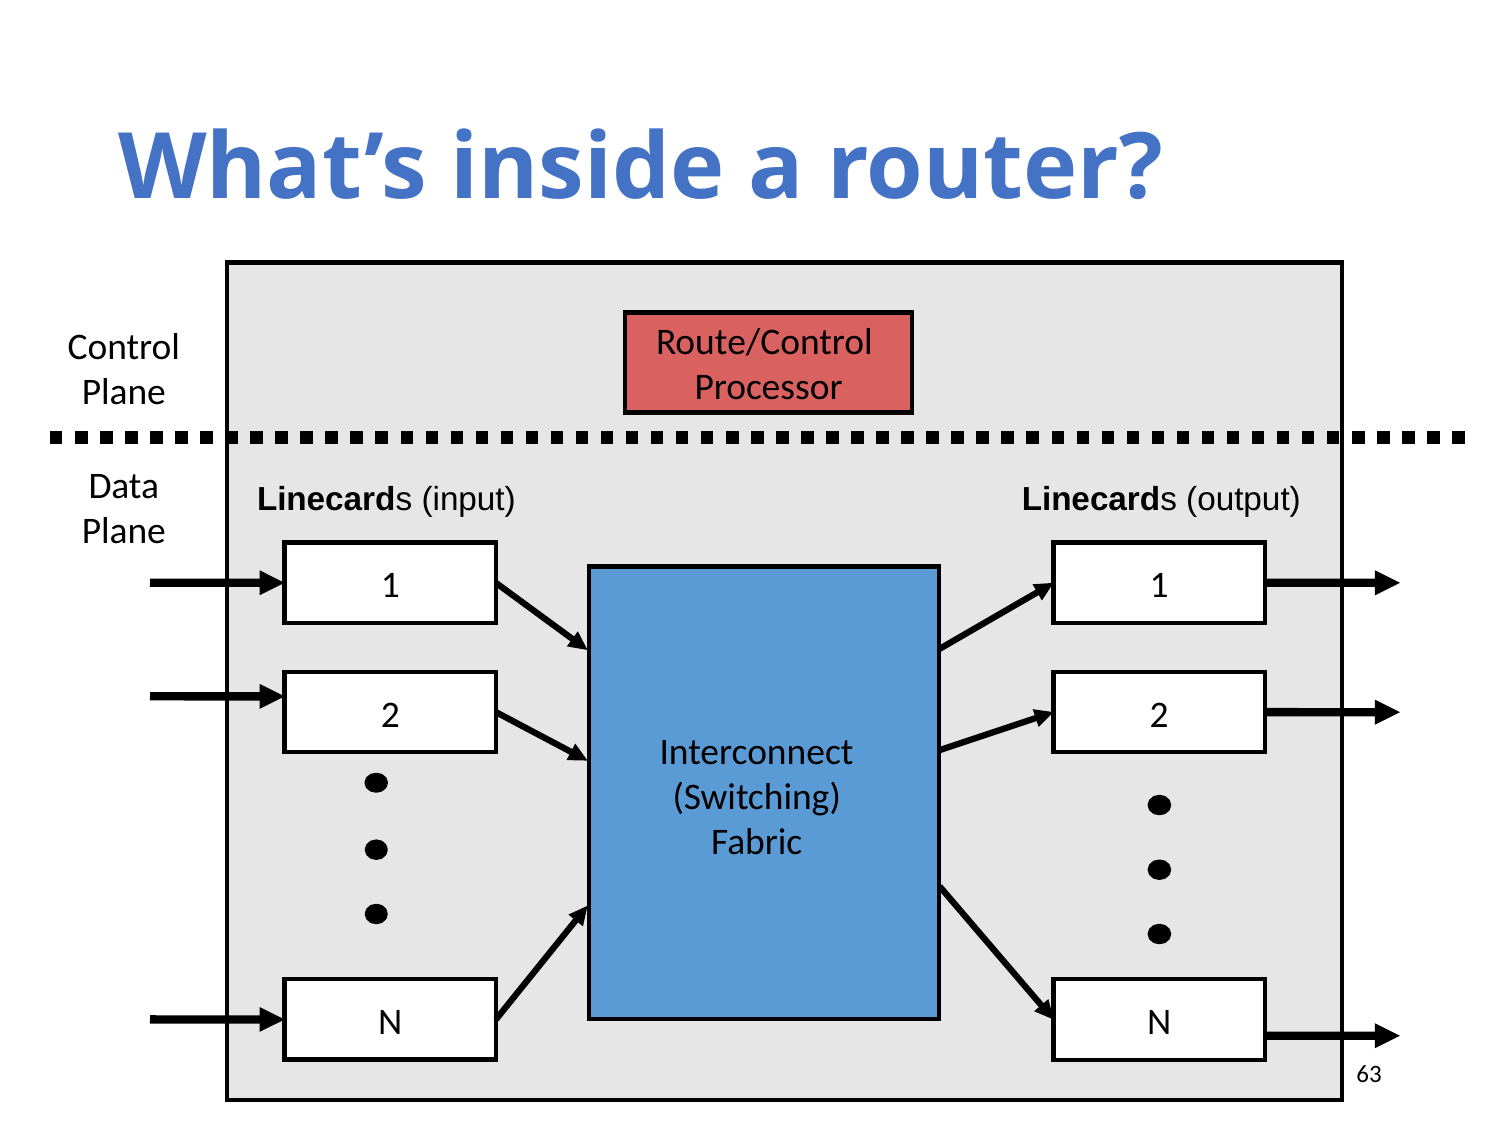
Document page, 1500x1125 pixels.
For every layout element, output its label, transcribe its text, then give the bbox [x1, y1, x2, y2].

text_box 2 [284, 671, 496, 753]
text_box 1 [284, 542, 496, 624]
text_box 1 [1053, 542, 1265, 624]
text_box [1264, 576, 1400, 590]
text_box Control Plane [48, 314, 199, 420]
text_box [495, 905, 588, 1020]
text_box [1149, 925, 1170, 943]
text_box [1149, 861, 1170, 878]
text_box [1149, 796, 1170, 814]
text_box [366, 841, 386, 858]
text_box [226, 262, 1343, 437]
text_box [938, 582, 1054, 650]
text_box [495, 712, 588, 761]
text_box Linecards (output) [972, 469, 1350, 525]
text_box N [1053, 978, 1265, 1060]
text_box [938, 712, 1054, 751]
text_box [939, 886, 1054, 1020]
text_box Data Plane [48, 454, 199, 559]
text_box [366, 774, 386, 791]
text_box Linecards (input) [199, 469, 575, 525]
text_box [1264, 706, 1400, 719]
text_box [1264, 1029, 1400, 1042]
text_box [589, 566, 939, 1020]
text_box N [284, 979, 496, 1060]
text_box Interconnect (Switching) Fabric [644, 719, 869, 870]
text_box [226, 438, 1343, 1100]
text_box [149, 1013, 285, 1026]
title What’s inside a router? [103, 59, 1397, 278]
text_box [495, 582, 588, 650]
text_box [149, 576, 285, 590]
text_box 2 [1053, 671, 1265, 753]
text_box Route/Control Processor [624, 312, 913, 413]
text_box [149, 690, 285, 703]
text_box [366, 905, 386, 923]
slide_number 63 [1059, 1042, 1397, 1103]
